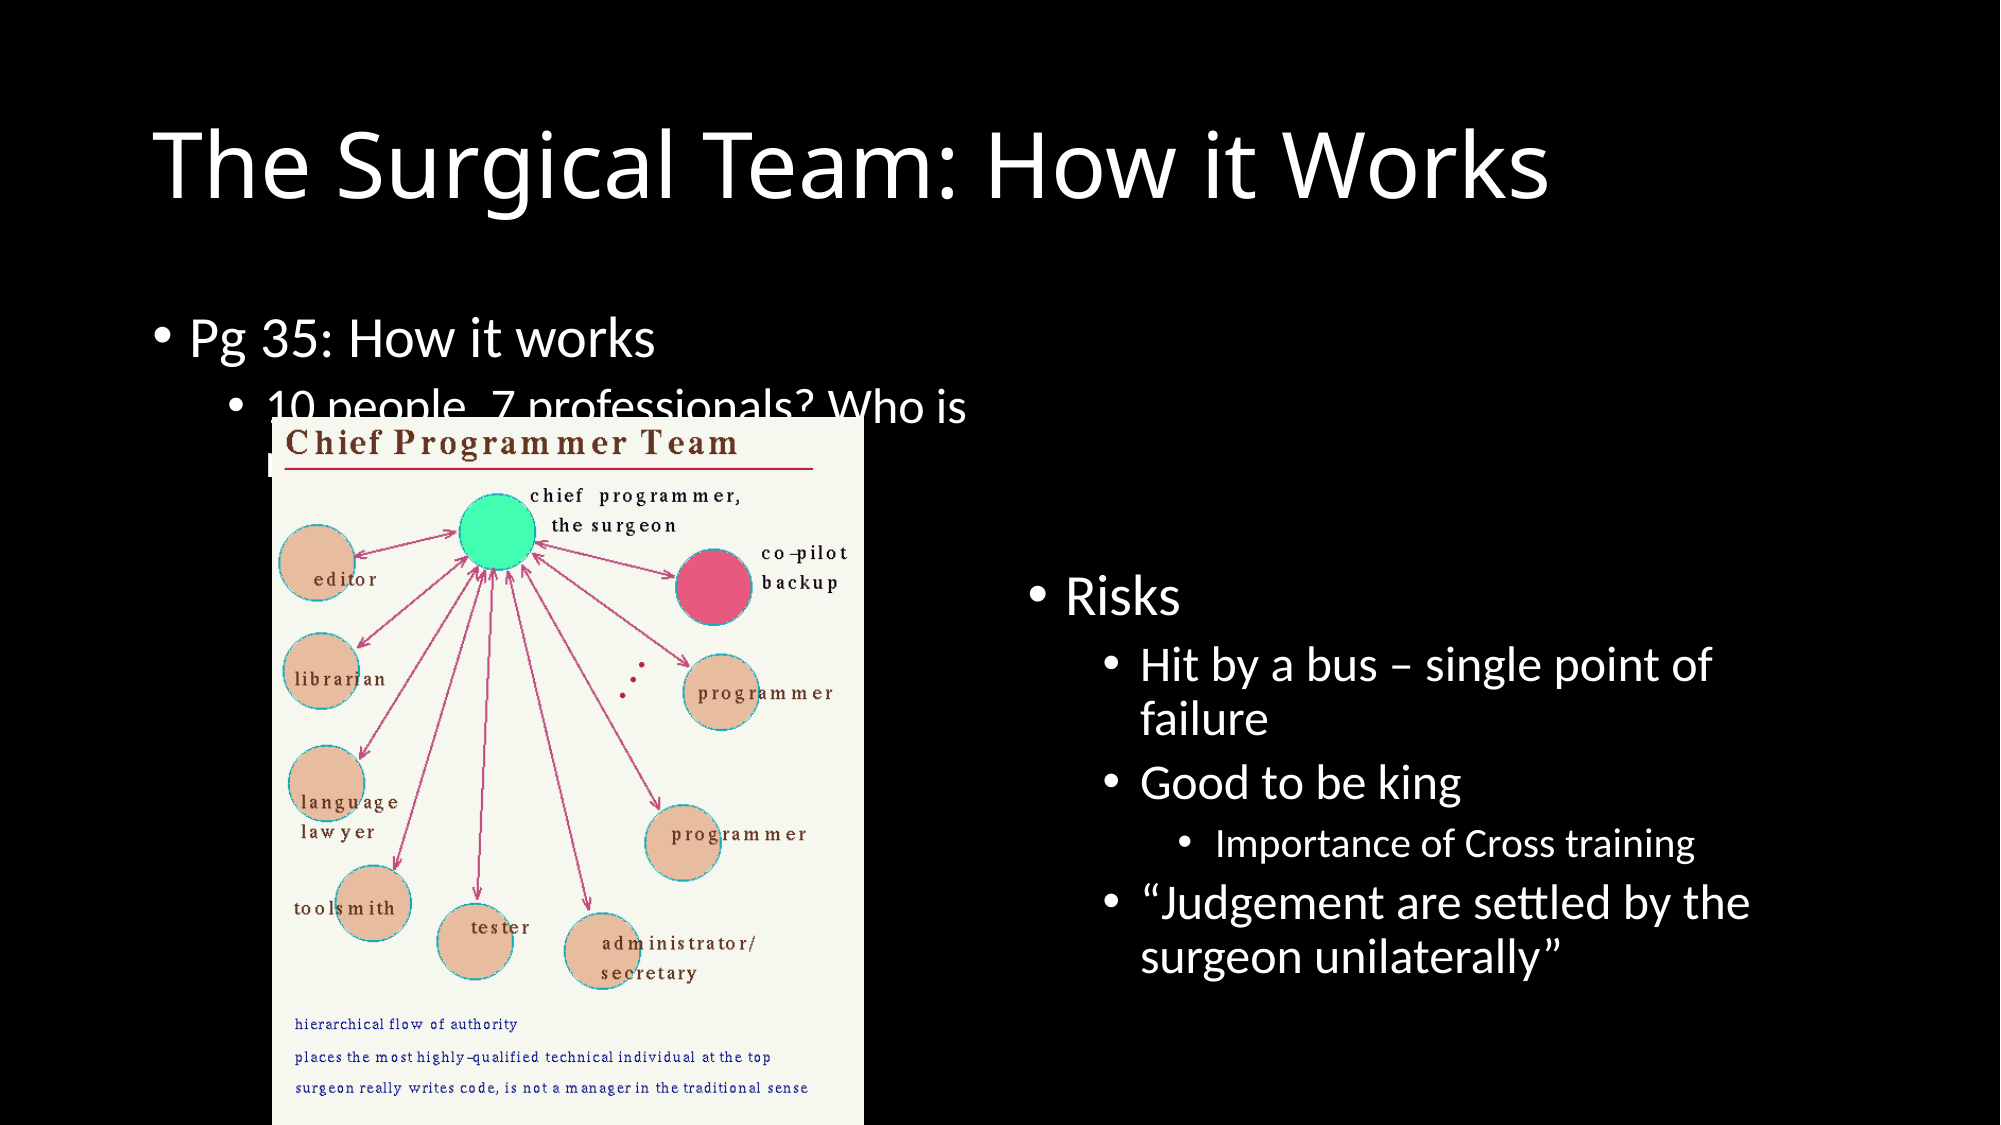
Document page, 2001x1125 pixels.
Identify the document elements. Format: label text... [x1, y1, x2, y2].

picture [272, 417, 864, 1125]
title The Surgical Team: How it Works [137, 59, 1863, 278]
list Pg 35: How it works 10 people, 7 professionals? Who is not? [137, 299, 988, 1014]
list Risks Hit by a bus – single point of failure Good to be king Importance of Cross training “Judgement are settled by the surgeon unilaterally” [1012, 299, 1863, 1014]
